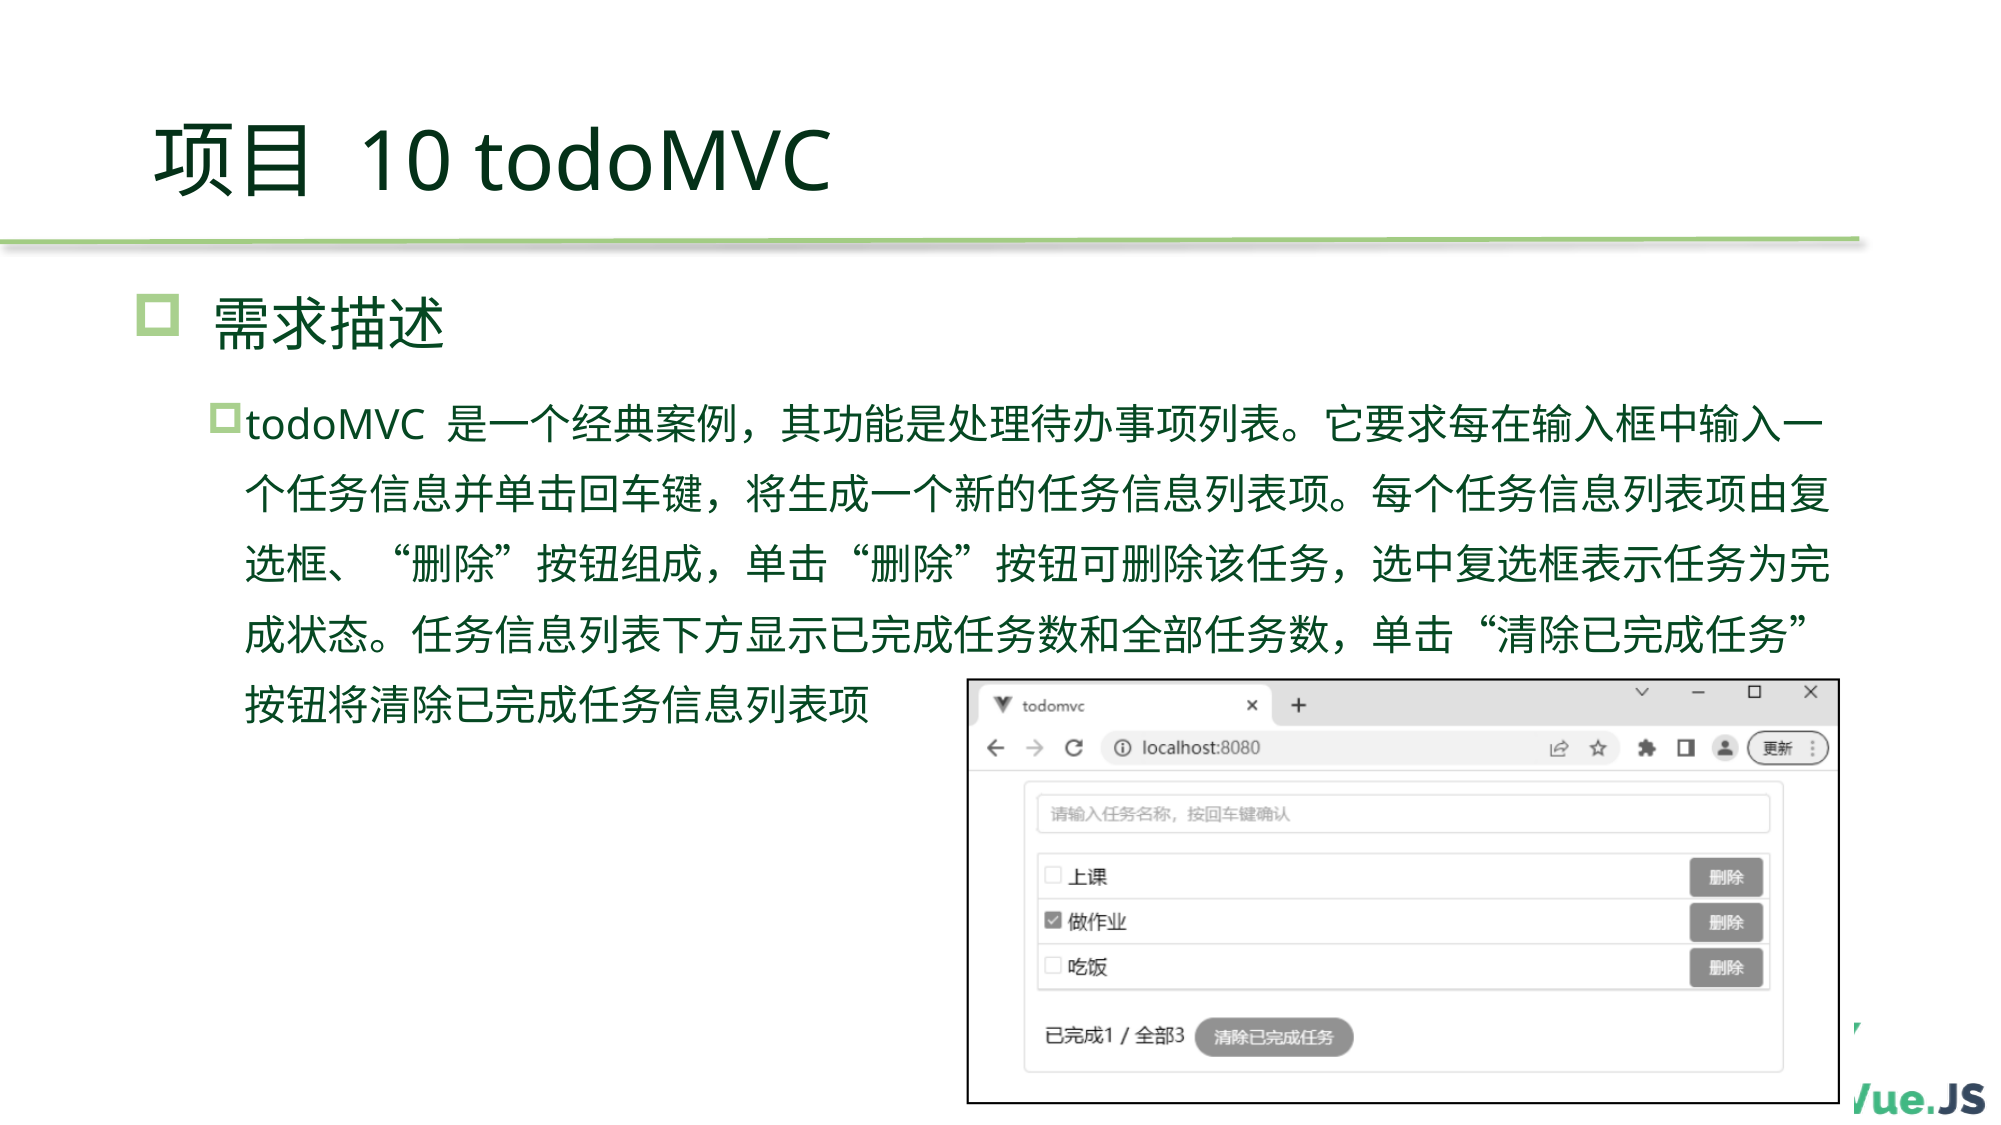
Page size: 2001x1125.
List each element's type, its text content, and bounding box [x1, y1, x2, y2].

picture [957, 672, 2000, 1125]
title 项目 10 todoMVC [137, 93, 1863, 234]
list 需求描述 todoMVC 是一个经典案例，其功能是处理待办事项列表。它要求每在输入框中输入一个任务信息并单击回车键，将生成一个新的任务信息列表项。每个任务信息列表项由复选框、“删除”按钮组成，单击“删除”按钮可删除该任务，选中复选框表示任务为完成状态。任务信息列表下方显示已完成任务数和全部任务数，单击“清除已完成任务”按钮将清除已完成任务信息列表项 [116, 251, 1863, 1014]
